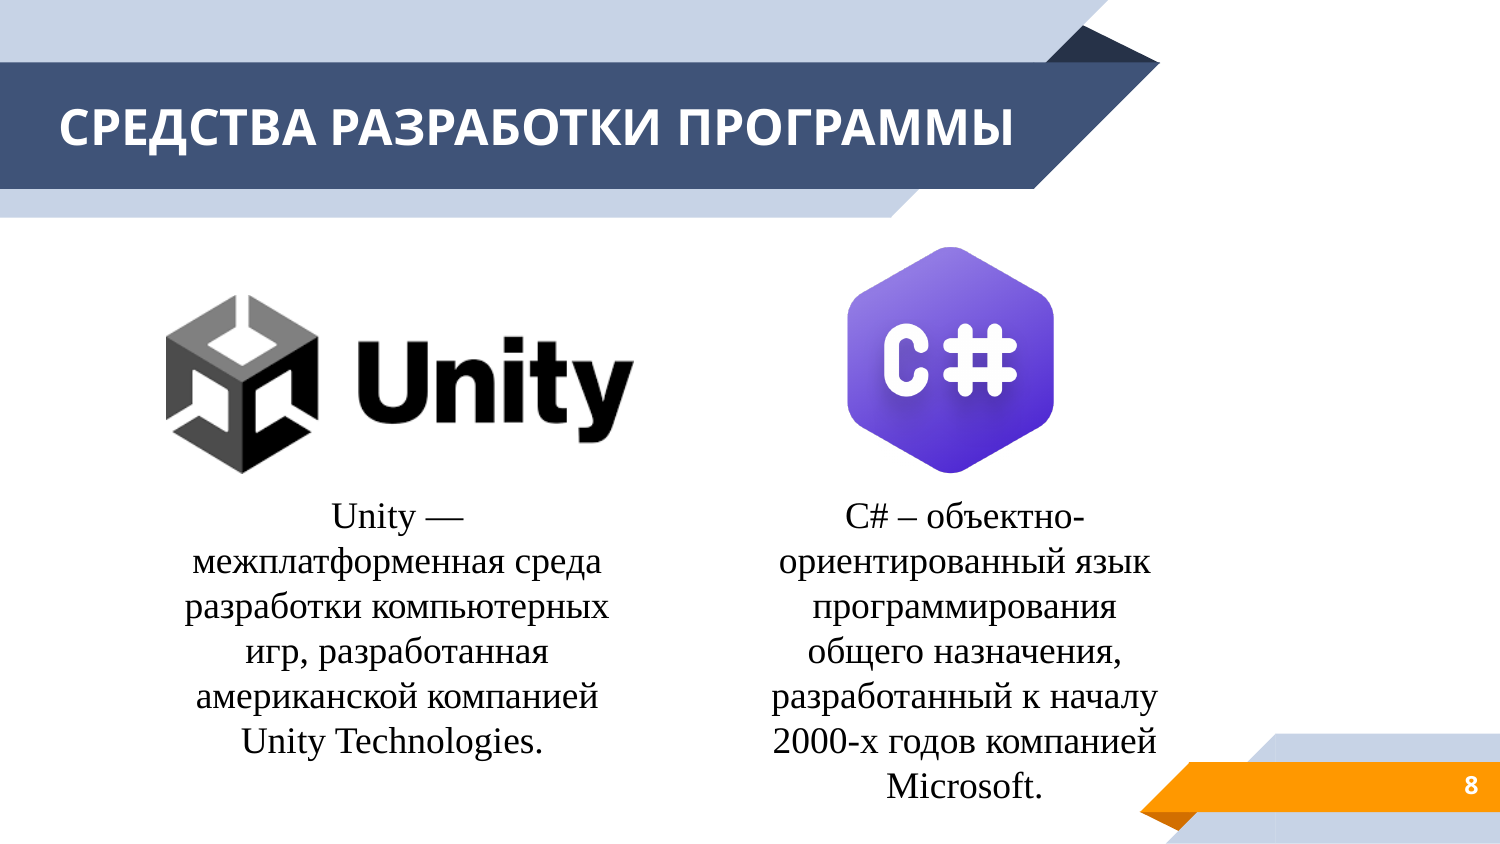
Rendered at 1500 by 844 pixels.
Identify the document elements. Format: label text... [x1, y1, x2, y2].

title СРЕДСТВА РАЗРАБОТКИ ПРОГРАММЫ [43, 62, 1041, 189]
picture [166, 295, 635, 475]
slide_number 8 [1249, 760, 1494, 813]
picture [818, 228, 1083, 491]
text_box C# – объектно-ориентированный язык программирования общего назначения, разработанный к началу 2000-х годов компанией Microsoft. [750, 483, 1180, 814]
text_box Unity — межплатформенная среда разработки компьютерных игр, разработанная американской компанией Unity Technologies. [160, 483, 634, 804]
